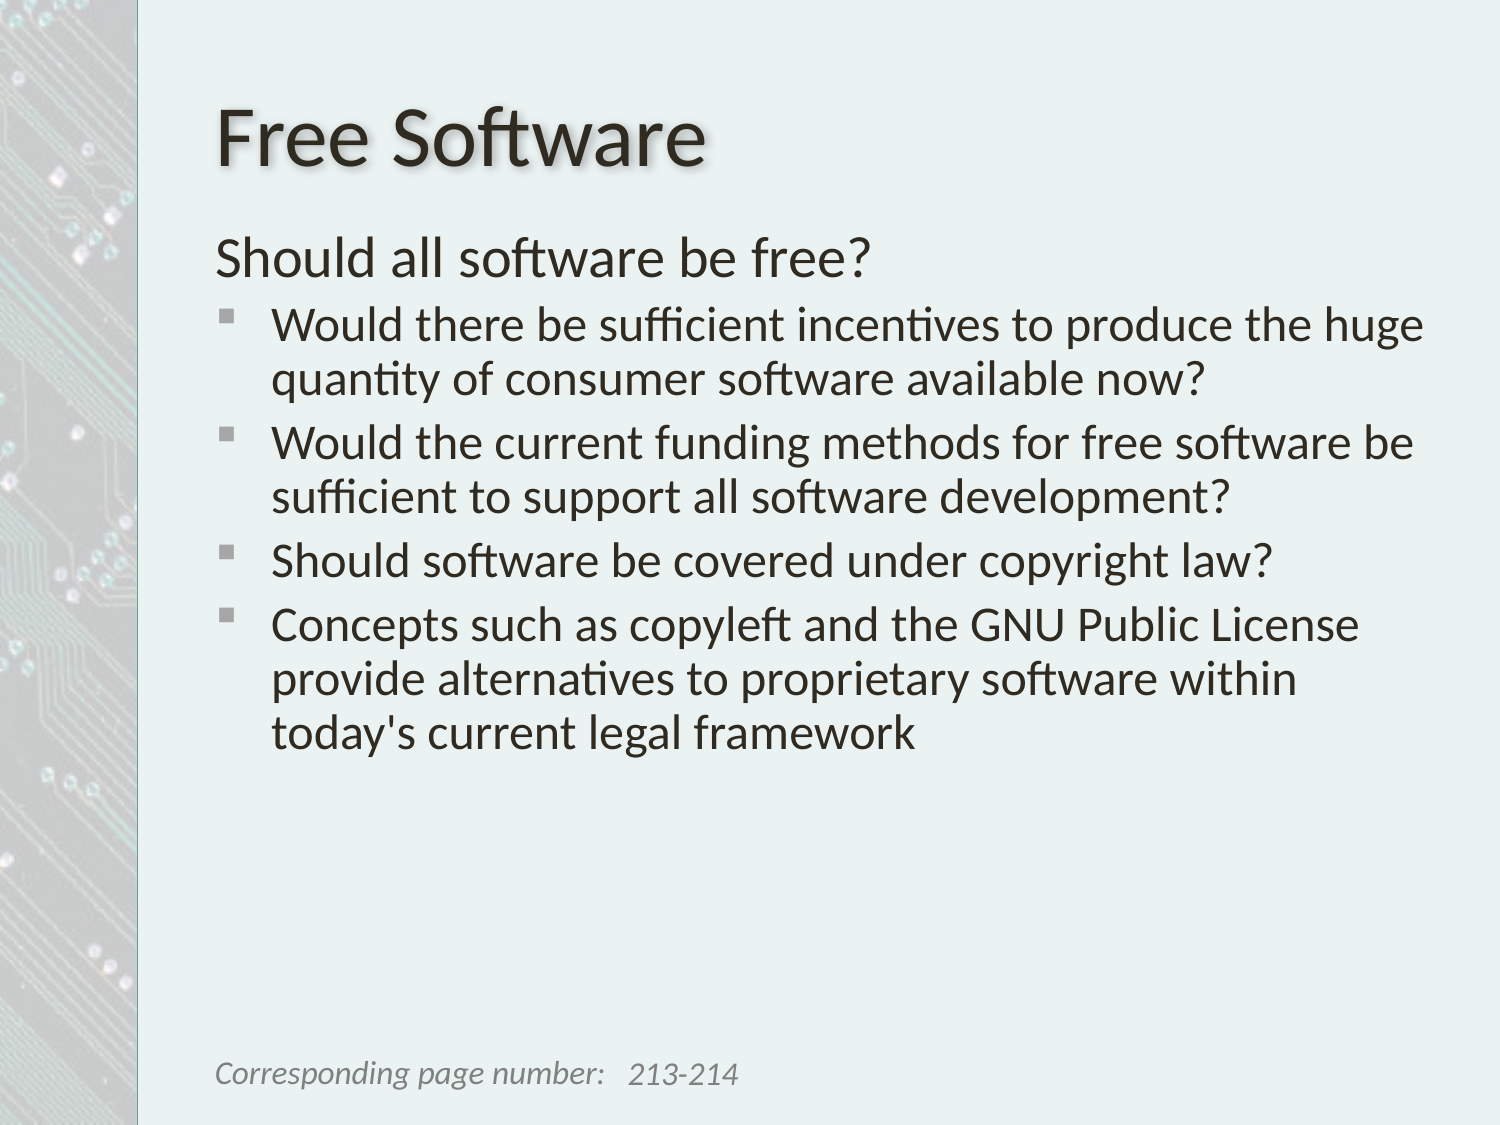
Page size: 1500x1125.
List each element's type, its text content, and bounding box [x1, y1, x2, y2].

title Free Software [200, 37, 1375, 225]
list 213-214 [612, 1044, 1000, 1107]
list Should all software be free? Would there be sufficient incentives to produce the huge quantity of consumer software available now? Would the current funding methods for free software be sufficient to support all software development? Should software be covered under copyright law? Concepts such as copyleft and the GNU Public License provide alternatives to proprietary software within today's current legal framework [200, 224, 1450, 1025]
